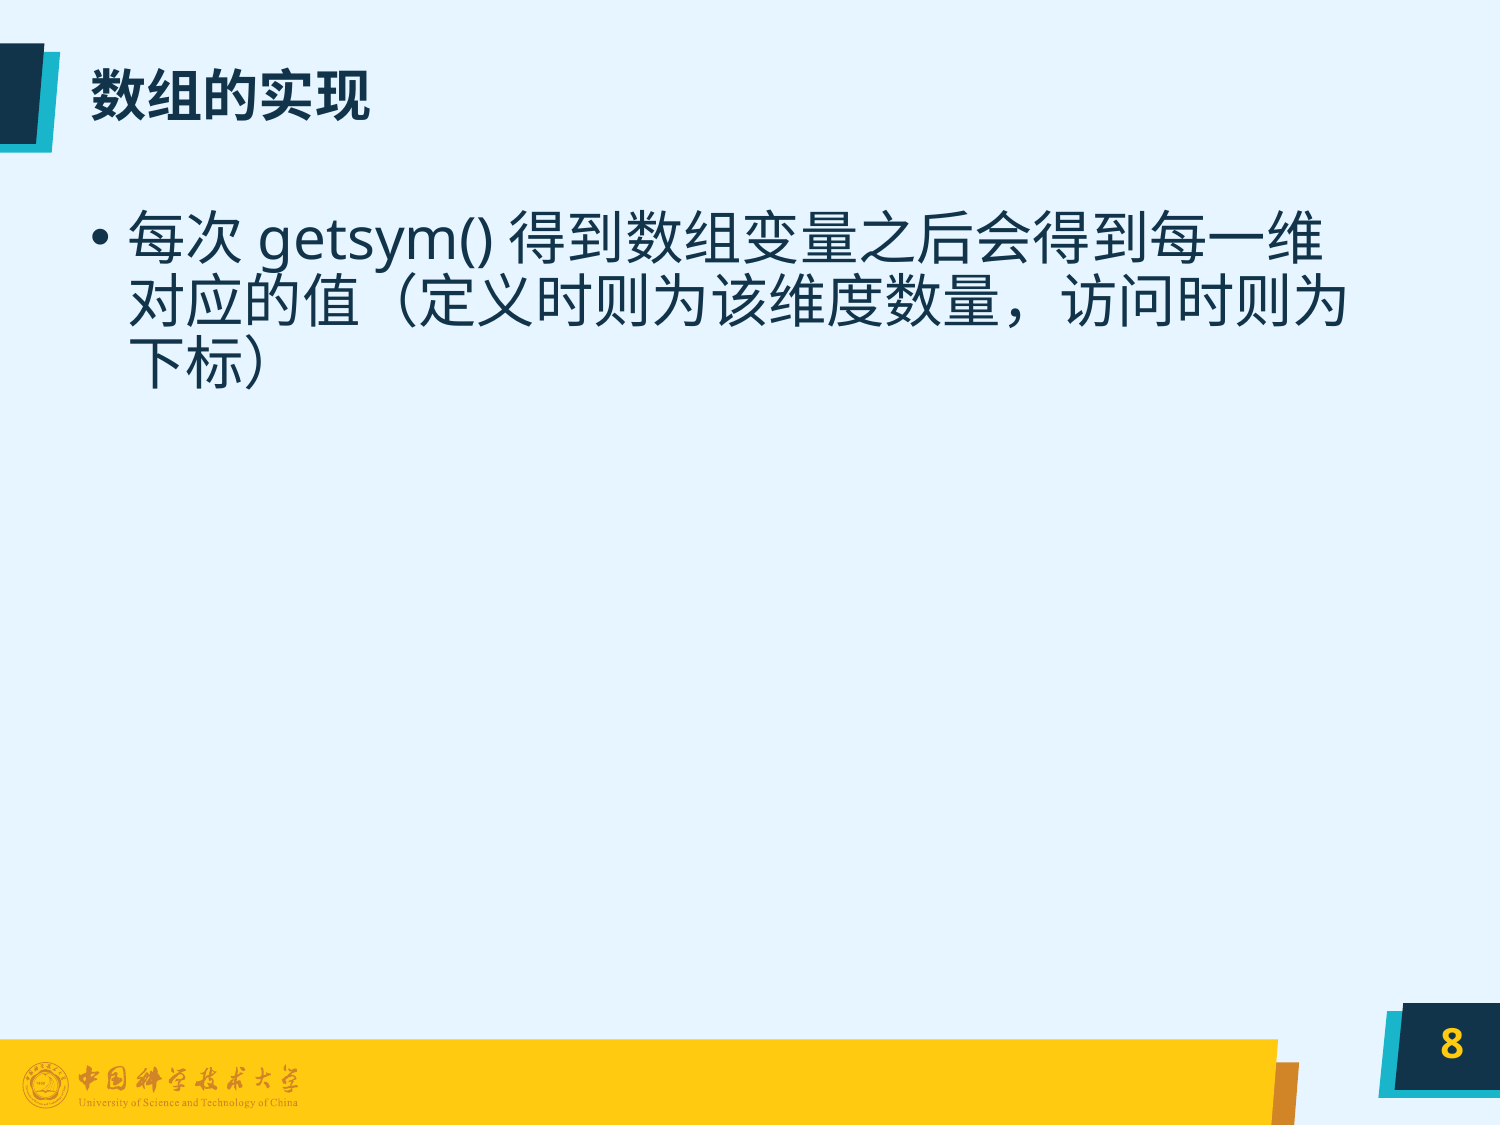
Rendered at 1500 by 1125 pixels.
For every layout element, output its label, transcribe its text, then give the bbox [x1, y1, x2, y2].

title 数组的实现 [75, 43, 1397, 153]
list 每次getsym()得到数组变量之后会得到每一维对应的值（定义时则为该维度数量，访问时则为下标） [75, 201, 1397, 973]
slide_number 8 [1414, 1007, 1491, 1084]
